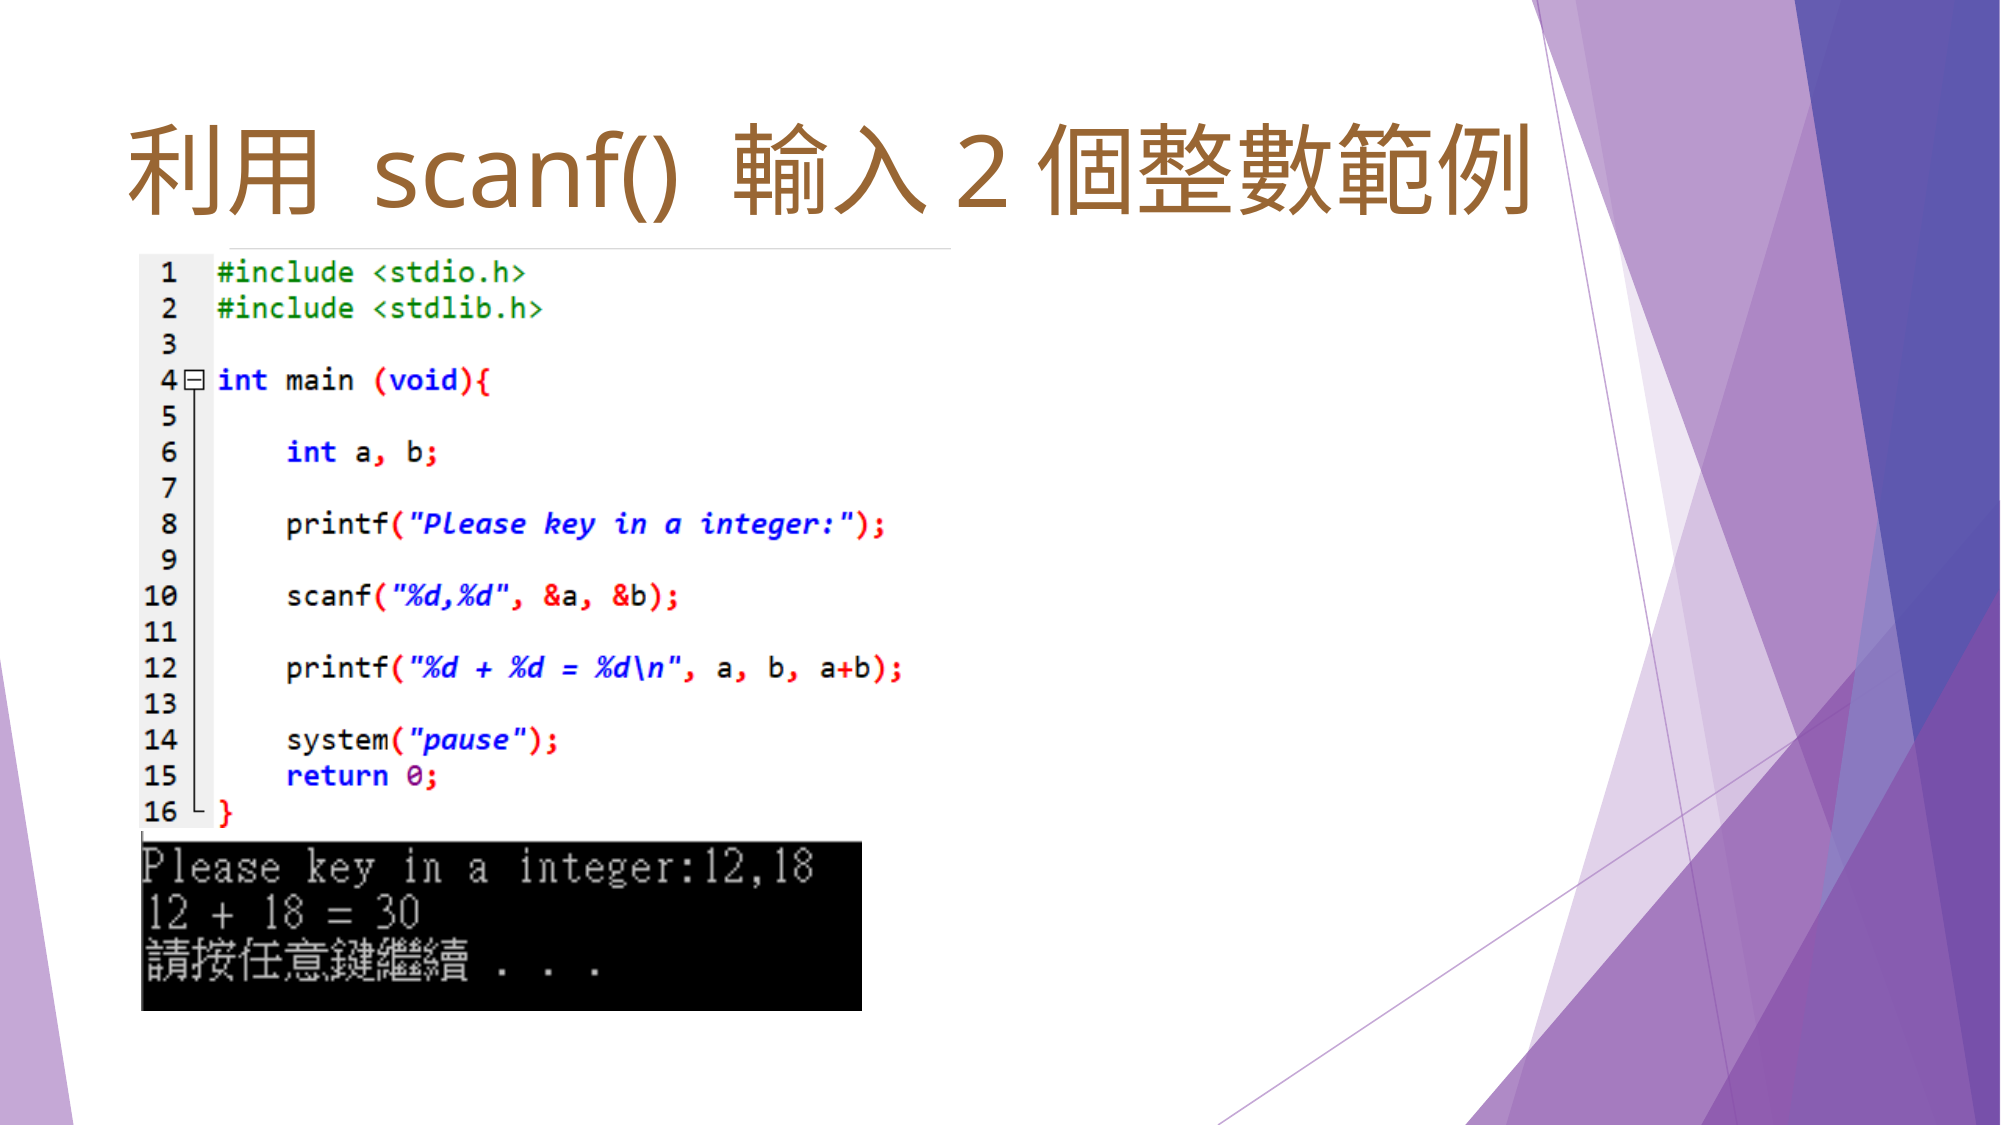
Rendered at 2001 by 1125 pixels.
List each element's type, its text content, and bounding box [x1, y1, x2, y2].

picture [140, 830, 862, 1011]
title 利用 scanf() 輸入2個整數範例 [111, 99, 1612, 225]
picture [139, 247, 951, 829]
